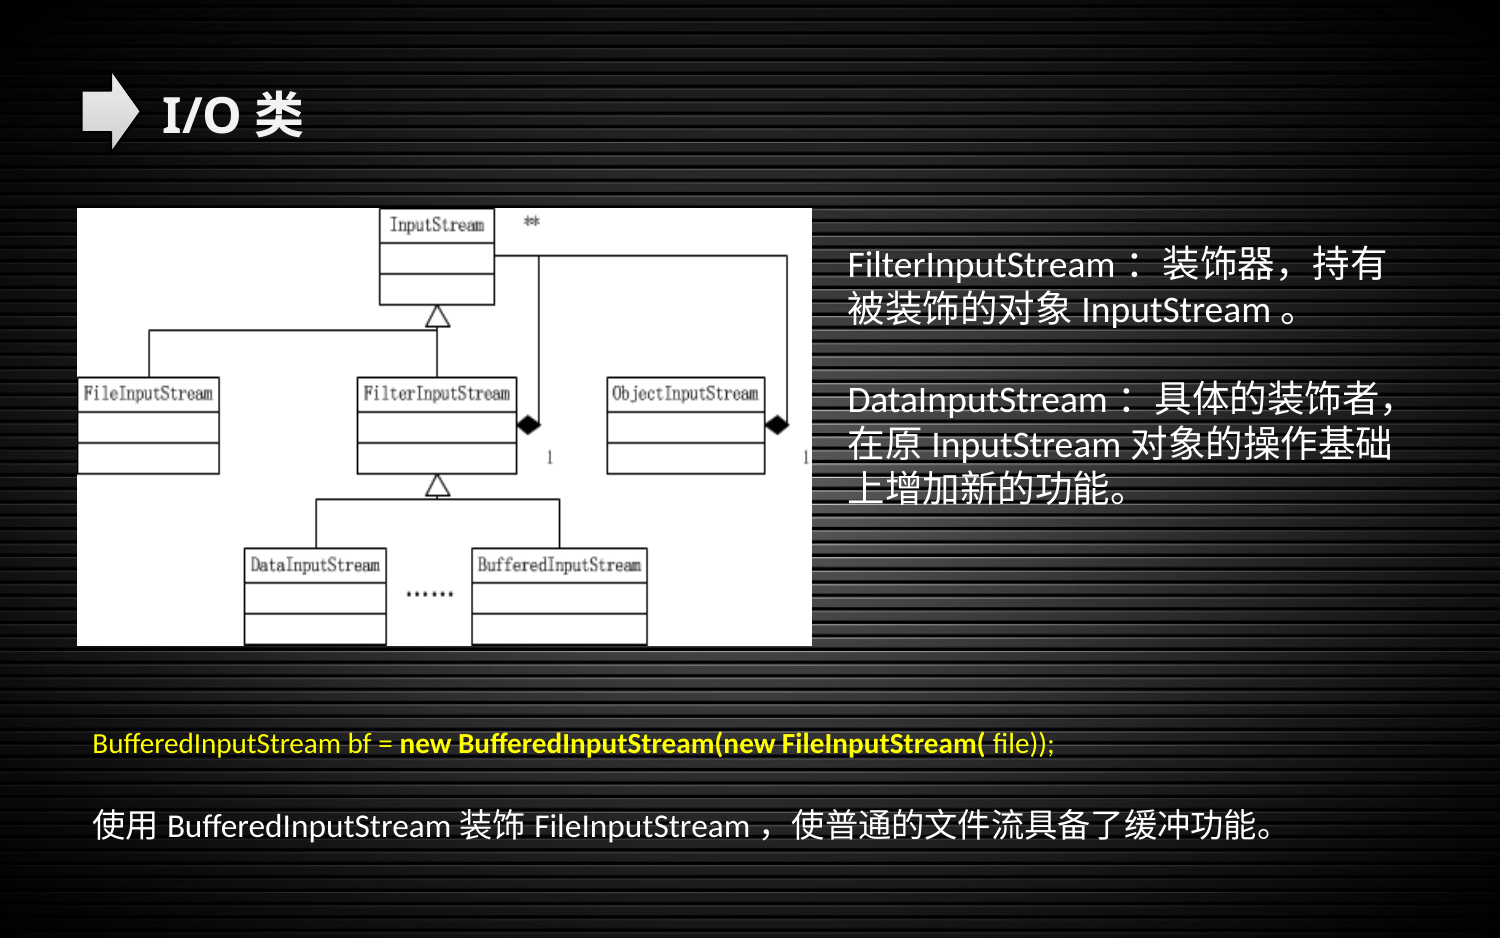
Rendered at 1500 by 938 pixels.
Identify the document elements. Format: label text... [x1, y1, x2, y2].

text_box [81, 69, 142, 154]
text_box I/O类 [147, 76, 320, 152]
text_box FilterInputStream：装饰器，持有被装饰的对象InputStream。 DataInputStream：具体的装饰者，在原InputStream对象的操作基础上增加新的功能。 [832, 232, 1436, 563]
picture [0, 0, 1500, 938]
text_box BufferedInputStream bf = new BufferedInputStream(new FileInputStream( file)); 使用BufferedInputStream装饰FileInputStream，使普通的文件流具备了缓冲功能。 [77, 716, 1412, 852]
